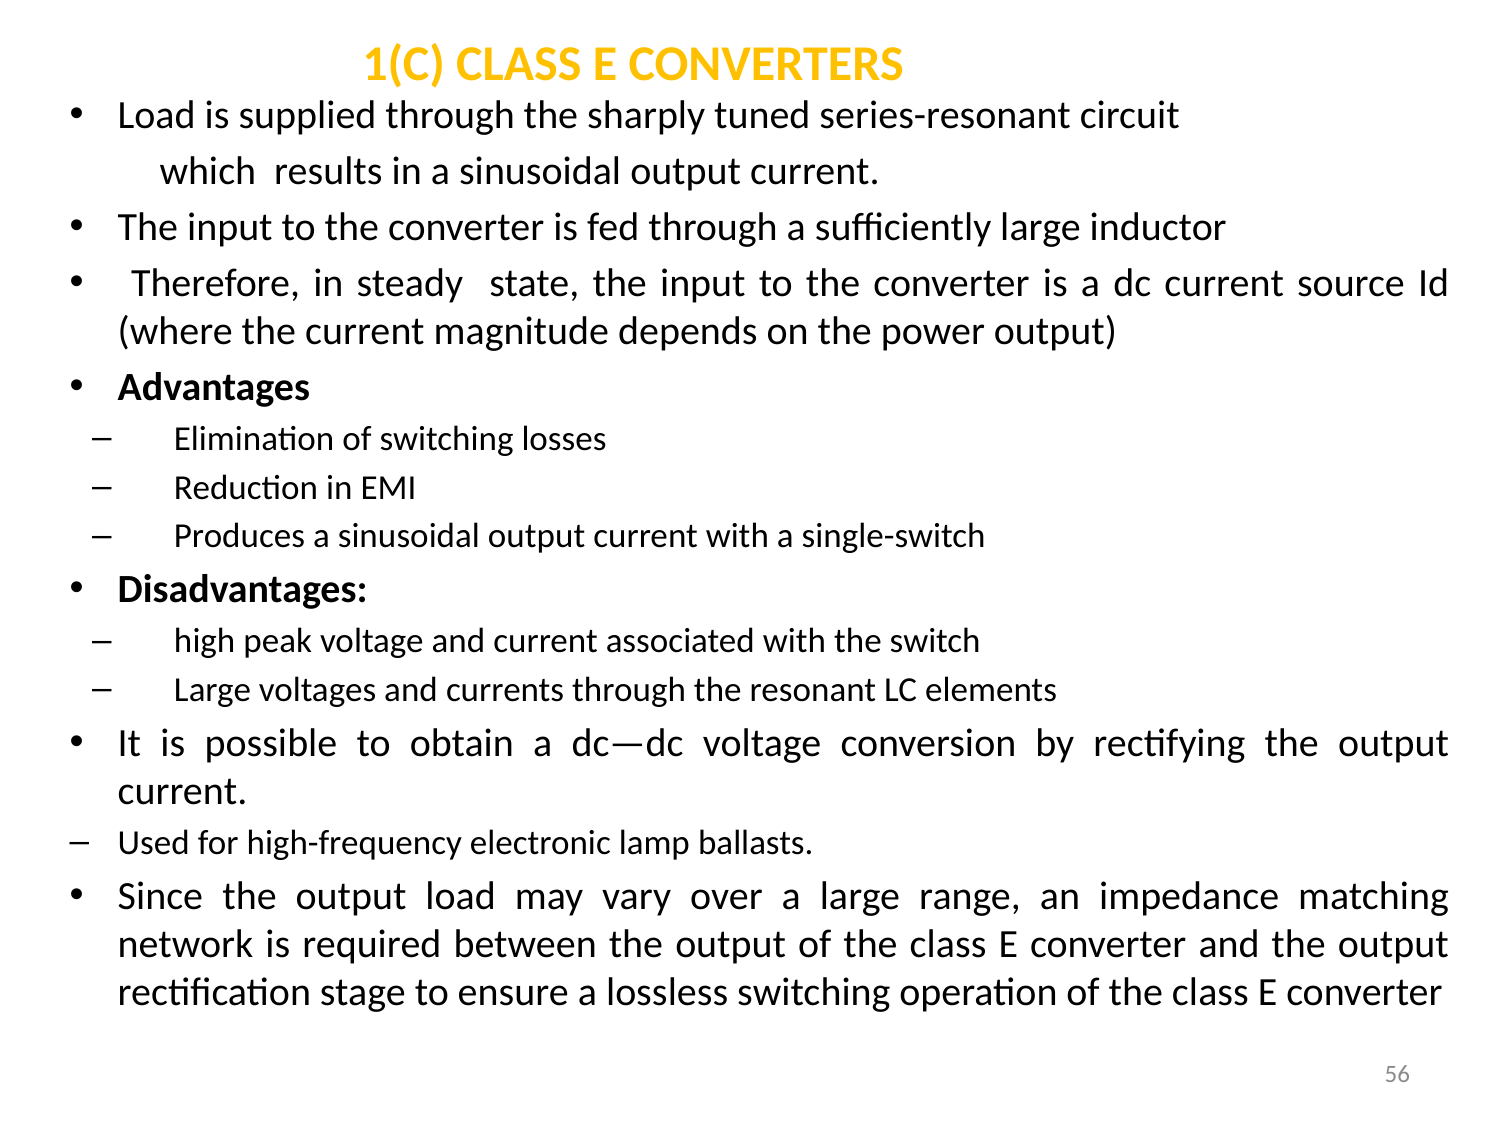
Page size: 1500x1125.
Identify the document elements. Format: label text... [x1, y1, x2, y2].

slide_number 56 [1074, 1042, 1425, 1103]
title 1(C) CLASS E CONVERTERS [54, 0, 1212, 80]
list Load is supplied through the sharply tuned series-resonant circuit which results in a sinusoidal output current. The input to the converter is fed through a sufficiently large inductor Therefore, in steady state, the input to the converter is a dc current source Id (where the current magnitude depends on the power output) Advantages Elimination of switching losses Reduction in EMI Produces a sinusoidal output current with a single-switch Disadvantages: high peak voltage and current associated with the switch Large voltages and currents through the resonant LC elements It is possible to obtain a dc—dc voltage conversion by rectifying the output current. Used for high-frequency electronic lamp ballasts. Since the output load may vary over a large range, an impedance matching network is required between the output of the class E converter and the output rectification stage to ensure a lossless switching operation of the class E converter [54, 80, 1467, 1068]
